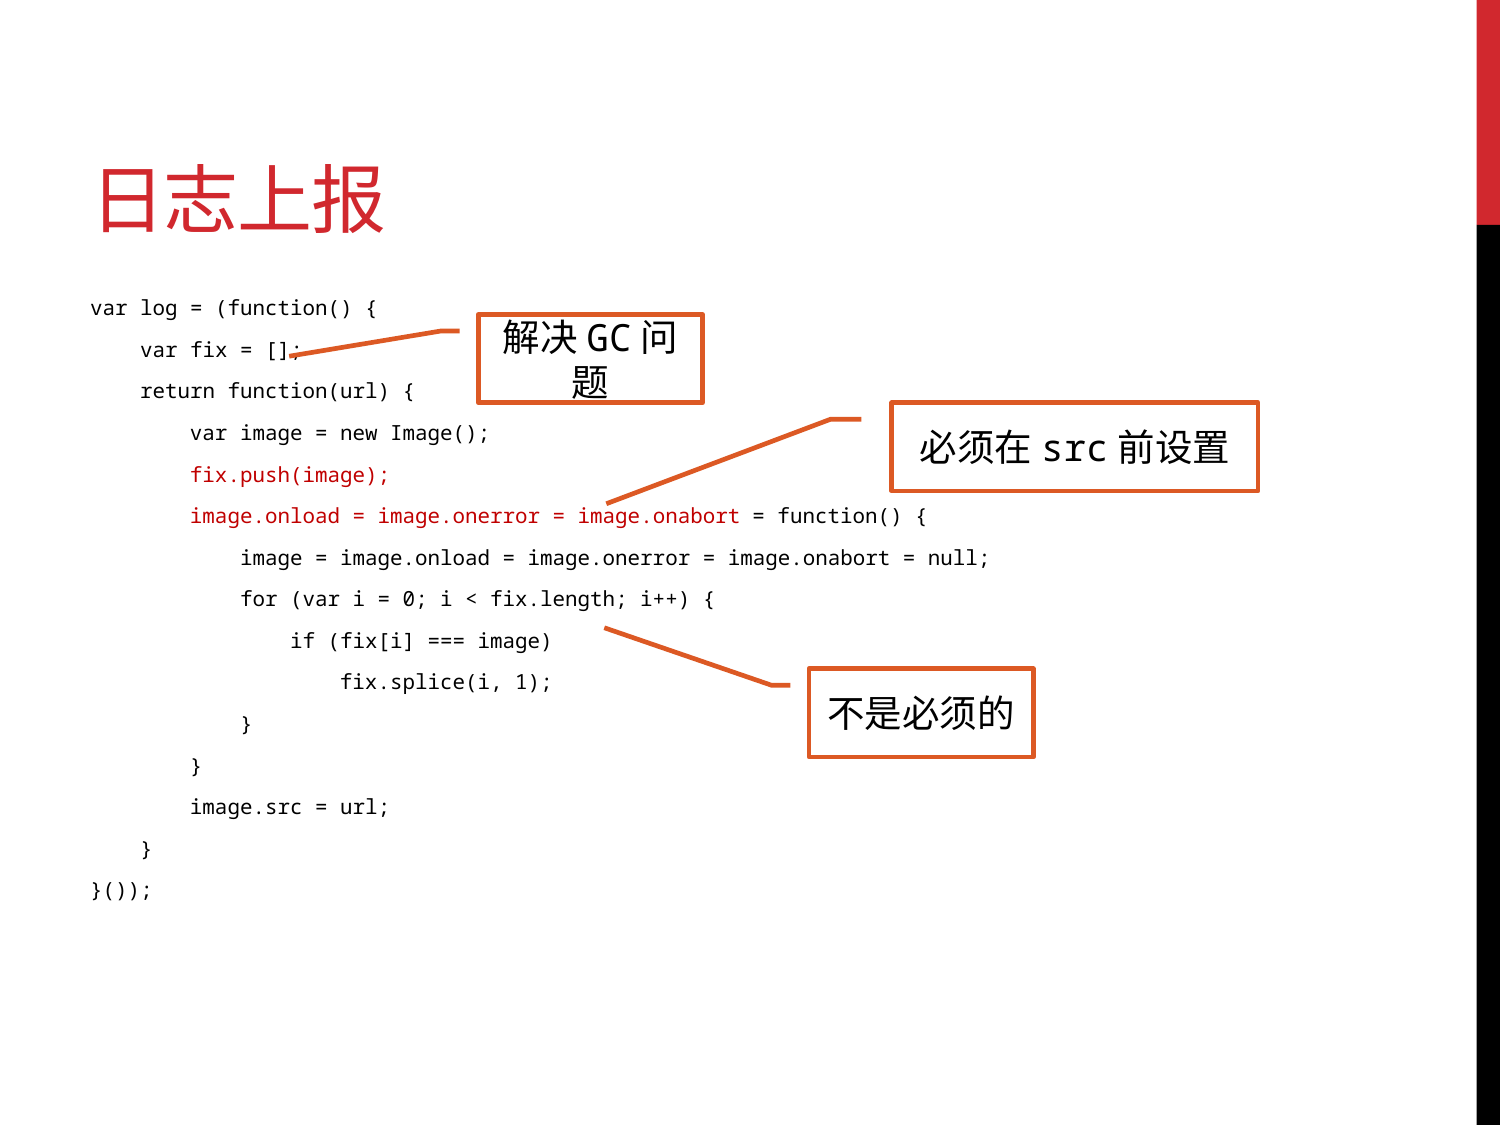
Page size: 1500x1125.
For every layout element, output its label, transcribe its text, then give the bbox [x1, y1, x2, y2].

list var log = (function() { var fix = []; return function(url) { var image = new Image(); fix.push(image); image.onload = image.onerror = image.onabort = function() { image = image.onload = image.onerror = image.onabort = null; for (var i = 0; i < fix.length; i++) { if (fix[i] === image) fix.splice(i, 1); } } image.src = url; } }()); [75, 287, 1325, 1005]
title 日志上报 [75, 25, 1025, 250]
text_box 不是必须的 [603, 625, 791, 688]
text_box 必须在src前设置 [605, 416, 862, 506]
text_box 解决GC问题 [288, 328, 460, 359]
text_box 解决GC问题 [476, 312, 705, 405]
text_box 不是必须的 [807, 666, 1036, 759]
text_box 必须在src前设置 [889, 400, 1260, 493]
